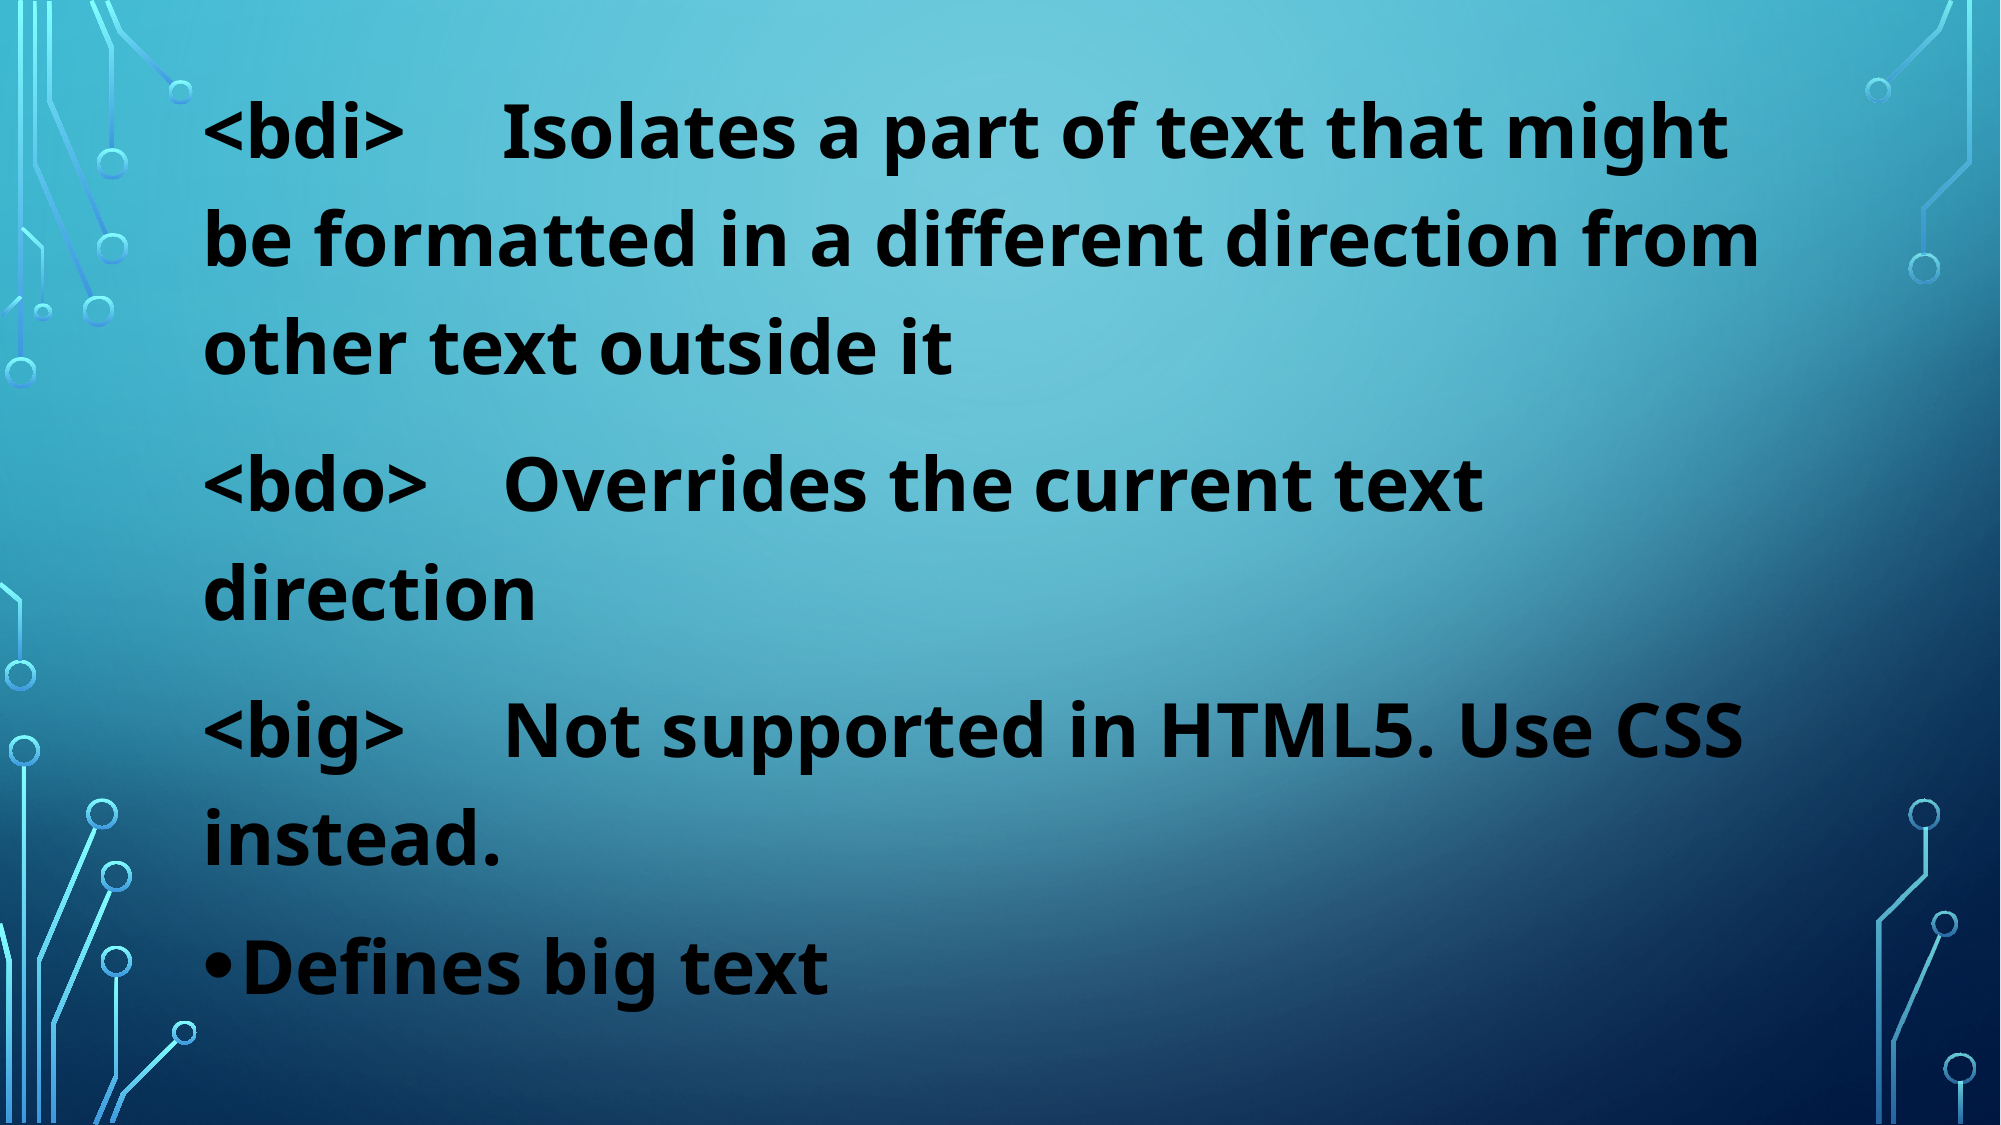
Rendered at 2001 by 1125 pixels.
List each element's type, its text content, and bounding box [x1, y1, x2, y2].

list <bdi> Isolates a part of text that might be formatted in a different direction from other text outside it <bdo> Overrides the current text direction <big> Not supported in HTML5. Use CSS instead. Defines big text [187, 58, 1813, 1125]
